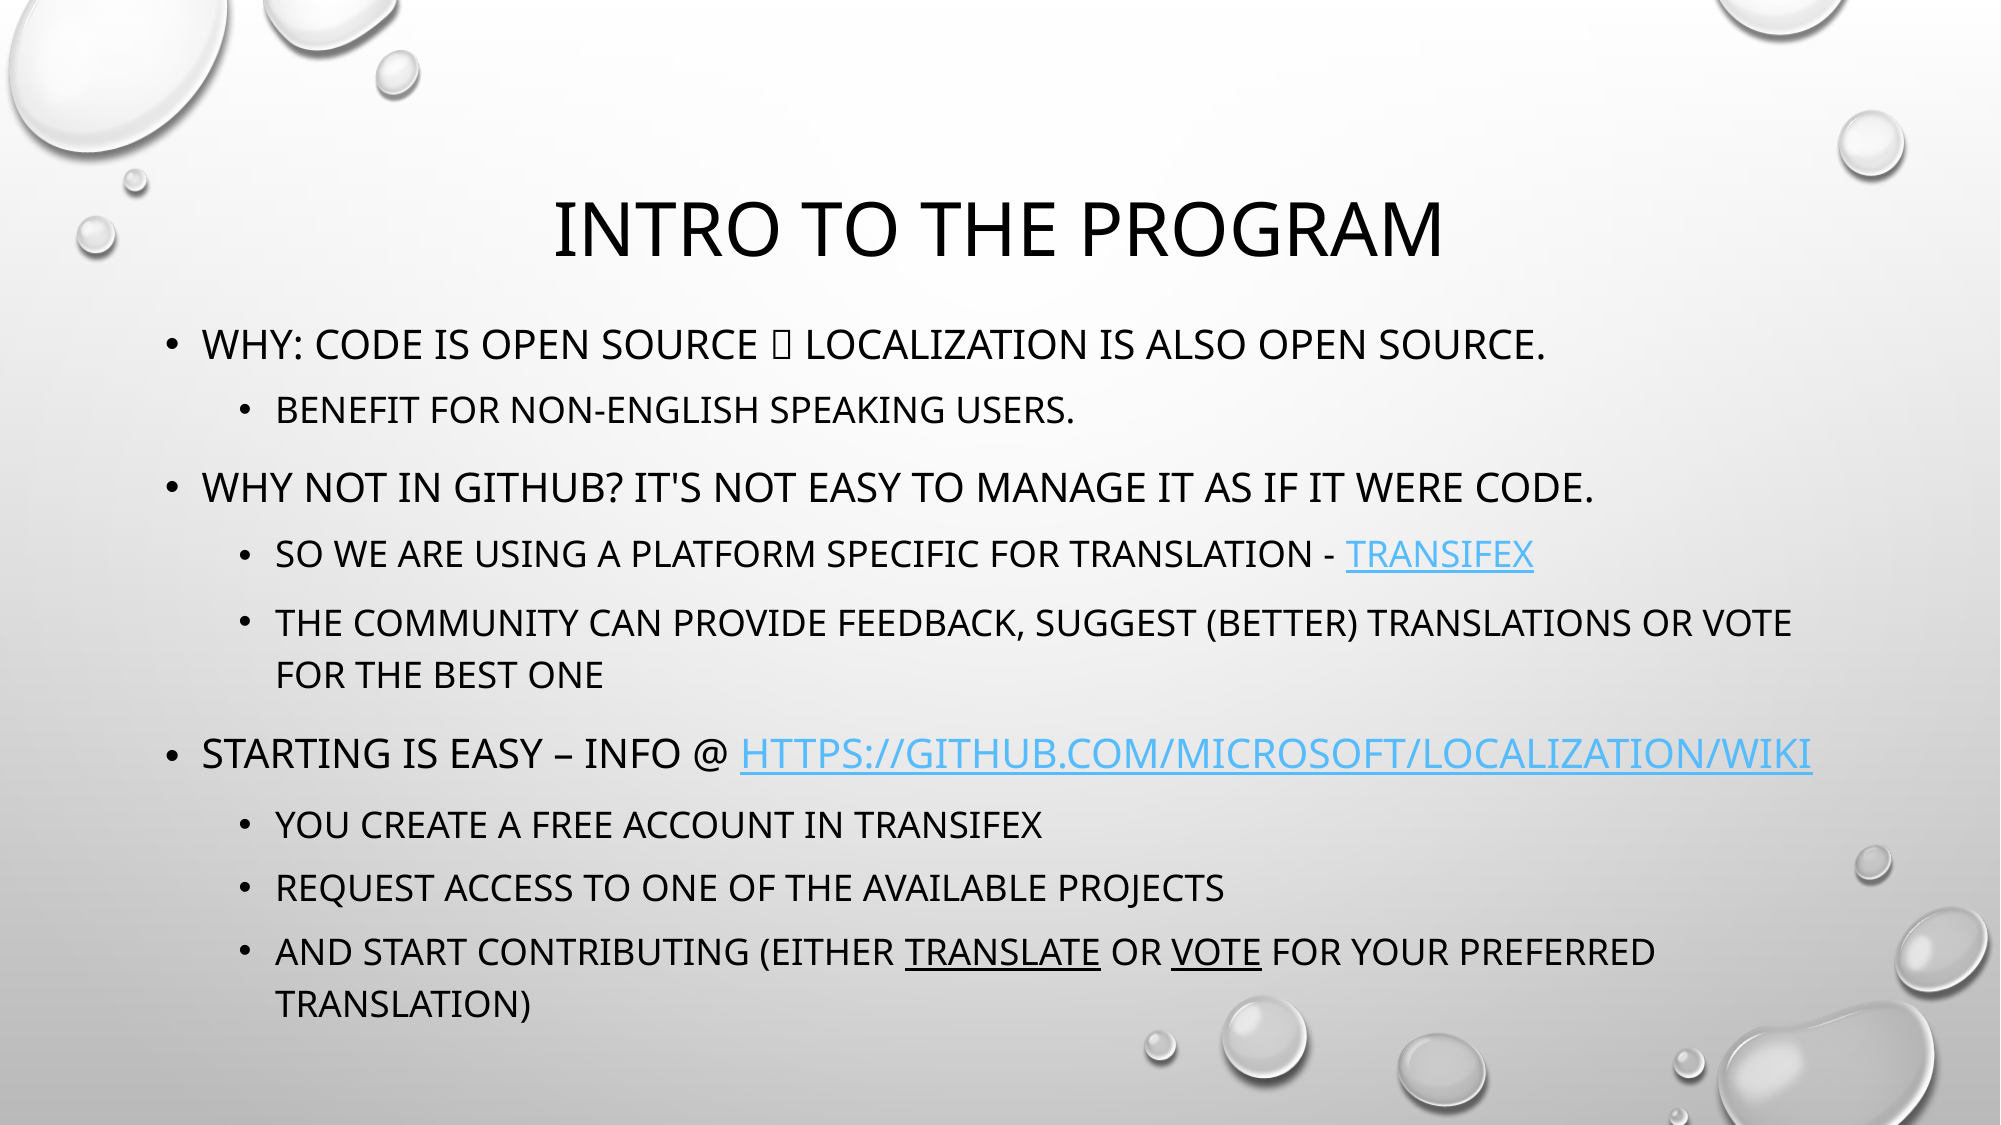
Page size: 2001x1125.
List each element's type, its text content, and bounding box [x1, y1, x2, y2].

picture [0, 0, 2000, 1125]
list WHY: Code is open source  localization is also open source. Benefit for non-english speaking users. Why not in Github? It's not easy to manage it as if it were code. So we are using a platform specific for translation - Transifex the community can provide feedback, suggest (better) translations or vote for the best one Starting is easy – Info @ https://github.com/Microsoft/Localization/wiki You create a free account in transifex Request access to one of thE available projects And start contributing (either translate or vote for your preferred translation) [150, 301, 1850, 1049]
title INTRO to the program [149, 101, 1851, 364]
